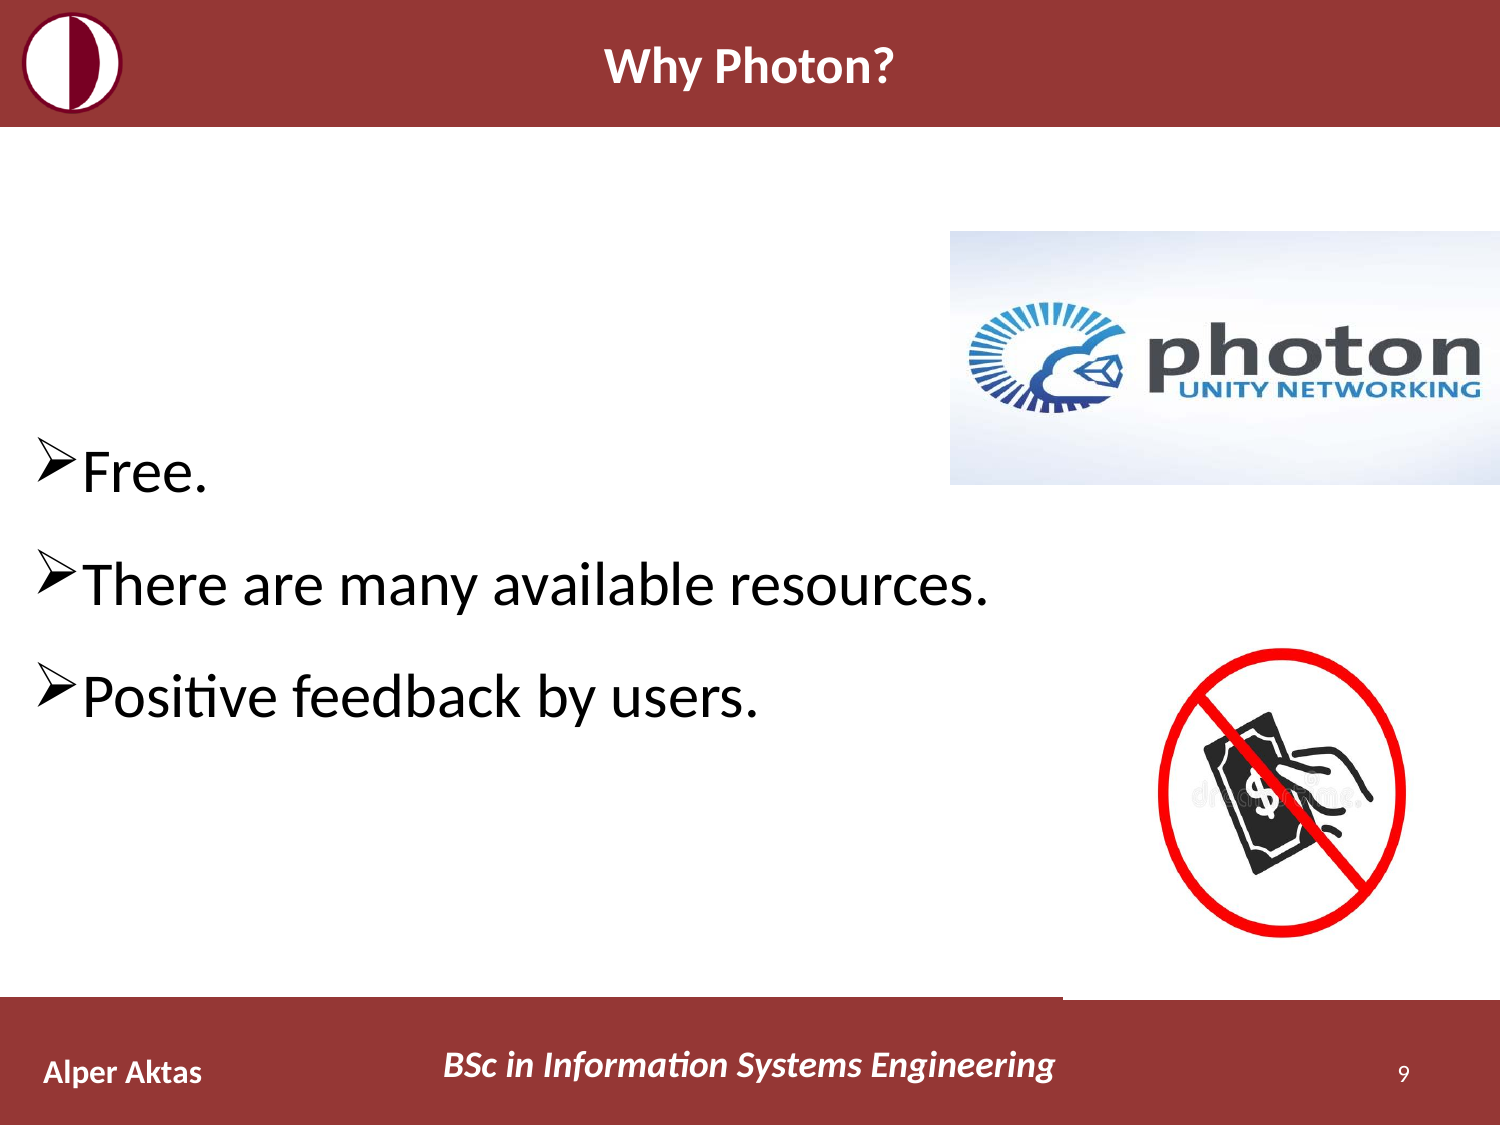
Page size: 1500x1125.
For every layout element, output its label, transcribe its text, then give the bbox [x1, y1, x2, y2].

text_box Free. There are many available resources. Positive feedback by users. [17, 385, 1075, 738]
picture [0, 9, 144, 116]
slide_number 9 [1074, 1042, 1425, 1103]
text_box BSc in Information Systems Engineering [0, 997, 1500, 1125]
picture [1063, 585, 1500, 1000]
picture [950, 231, 1500, 485]
text_box Alper Aktas [0, 1033, 247, 1107]
text_box Why Photon? [0, 0, 1500, 127]
